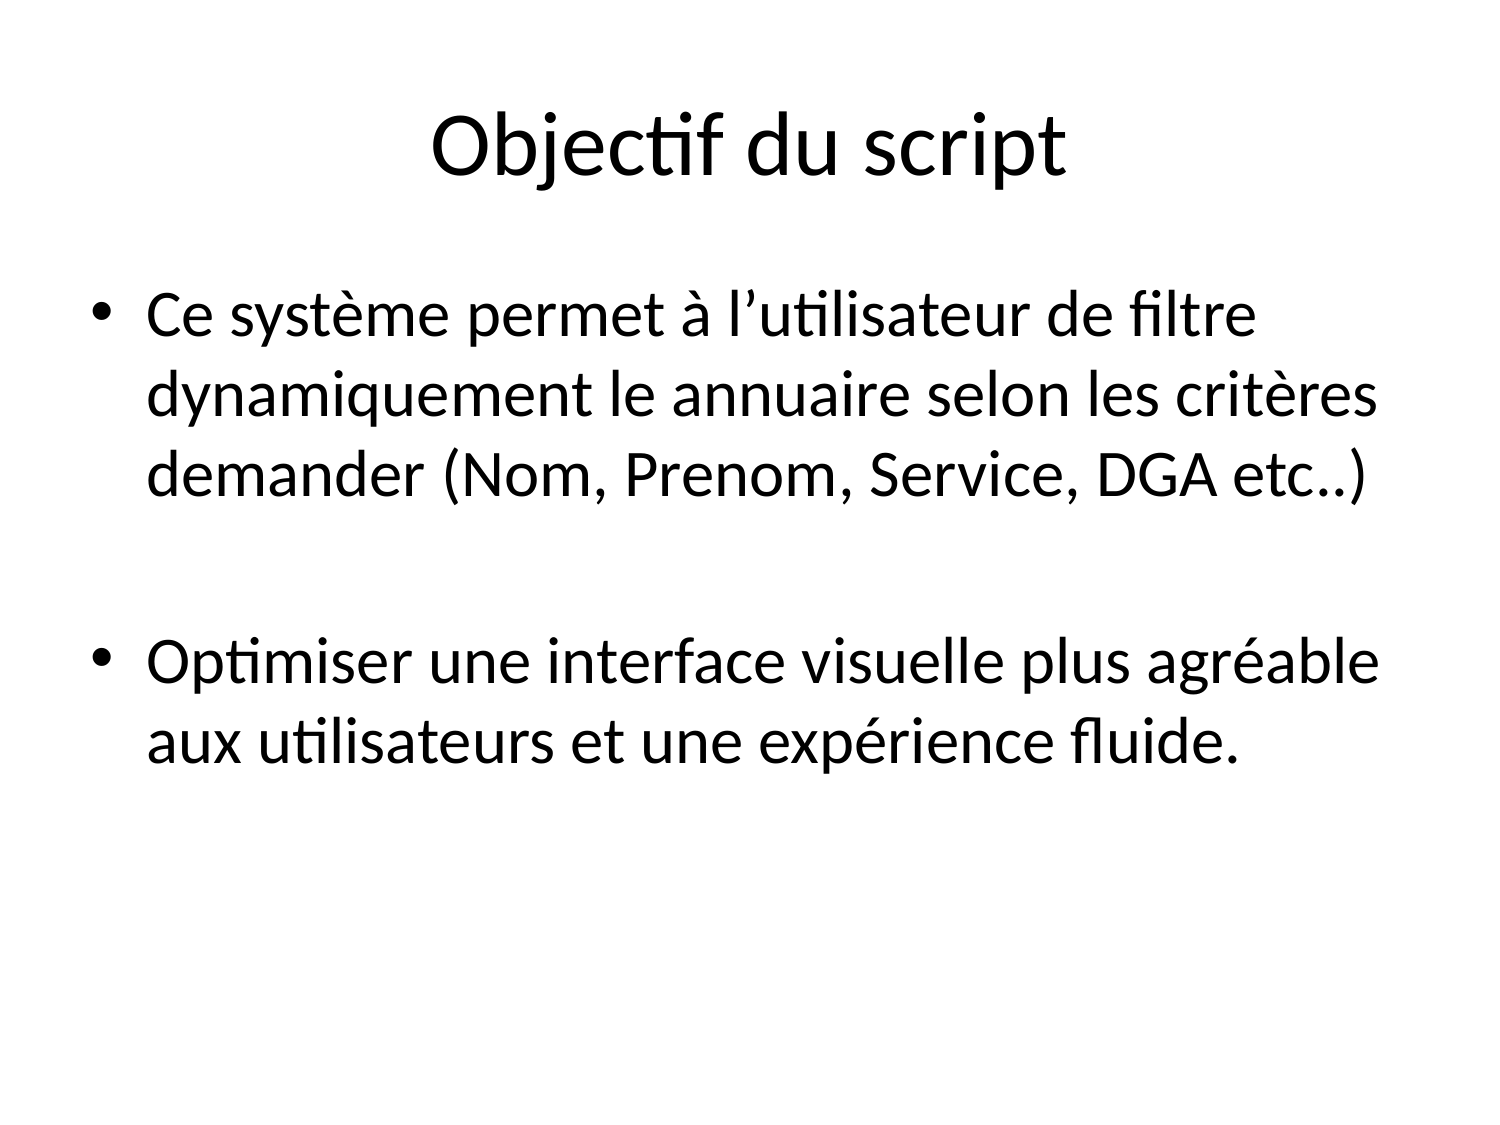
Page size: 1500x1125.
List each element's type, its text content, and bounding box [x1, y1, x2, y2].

list Ce système permet à l’utilisateur de filtre dynamiquement le annuaire selon les critères demander (Nom, Prenom, Service, DGA etc..) Optimiser une interface visuelle plus agréable aux utilisateurs et une expérience fluide. [75, 262, 1425, 1005]
title Objectif du script [75, 45, 1425, 233]
